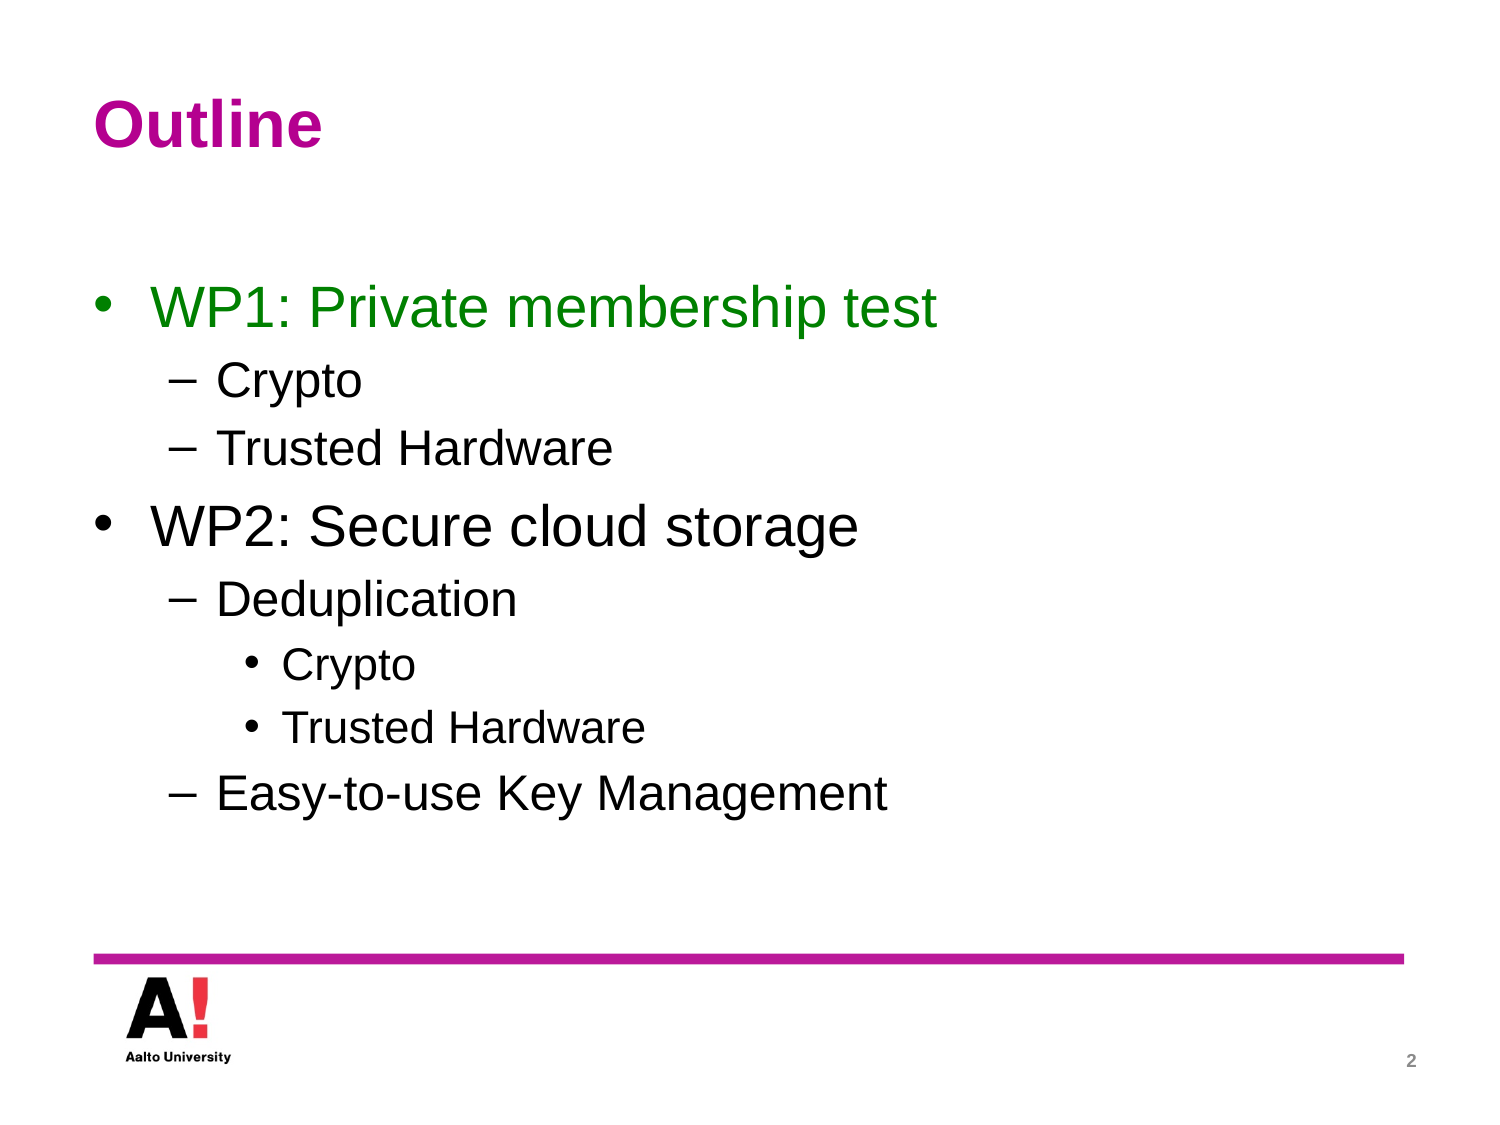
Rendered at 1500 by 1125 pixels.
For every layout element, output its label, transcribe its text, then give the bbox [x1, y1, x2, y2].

picture [64, 916, 292, 1125]
title Outline [93, 80, 1405, 185]
list WP1: Private membership test Crypto Trusted Hardware WP2: Secure cloud storage Deduplication Crypto Trusted Hardware Easy-to-use Key Management [93, 196, 1447, 941]
